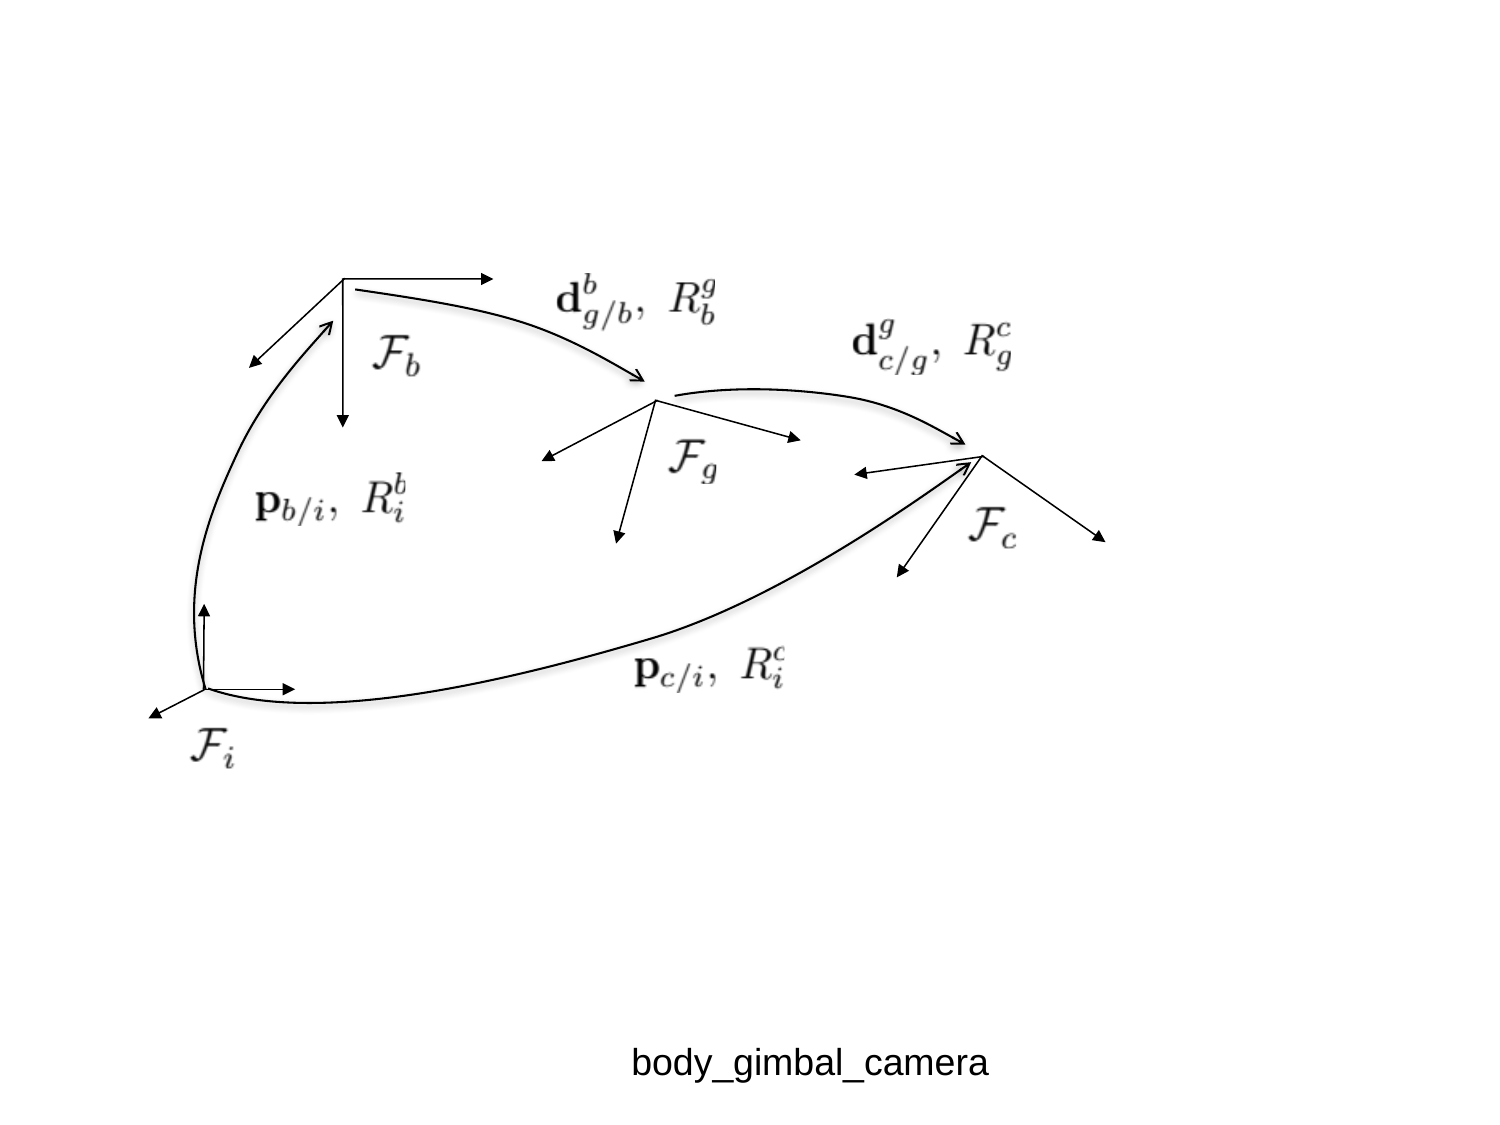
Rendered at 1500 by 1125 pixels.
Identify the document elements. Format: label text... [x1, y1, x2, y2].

picture [255, 471, 406, 527]
picture [852, 317, 1012, 375]
picture [666, 430, 717, 484]
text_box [840, 457, 1086, 608]
picture [966, 504, 1017, 549]
picture [188, 724, 240, 770]
text_box [499, 314, 645, 382]
text_box [674, 388, 966, 445]
picture [556, 272, 716, 332]
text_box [540, 404, 786, 555]
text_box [248, 278, 494, 428]
picture [370, 332, 421, 377]
picture [633, 644, 785, 693]
text_box [193, 434, 294, 690]
text_box [148, 691, 201, 719]
text_box [207, 502, 835, 704]
text_box body_gimbal_camera [616, 1030, 1004, 1125]
